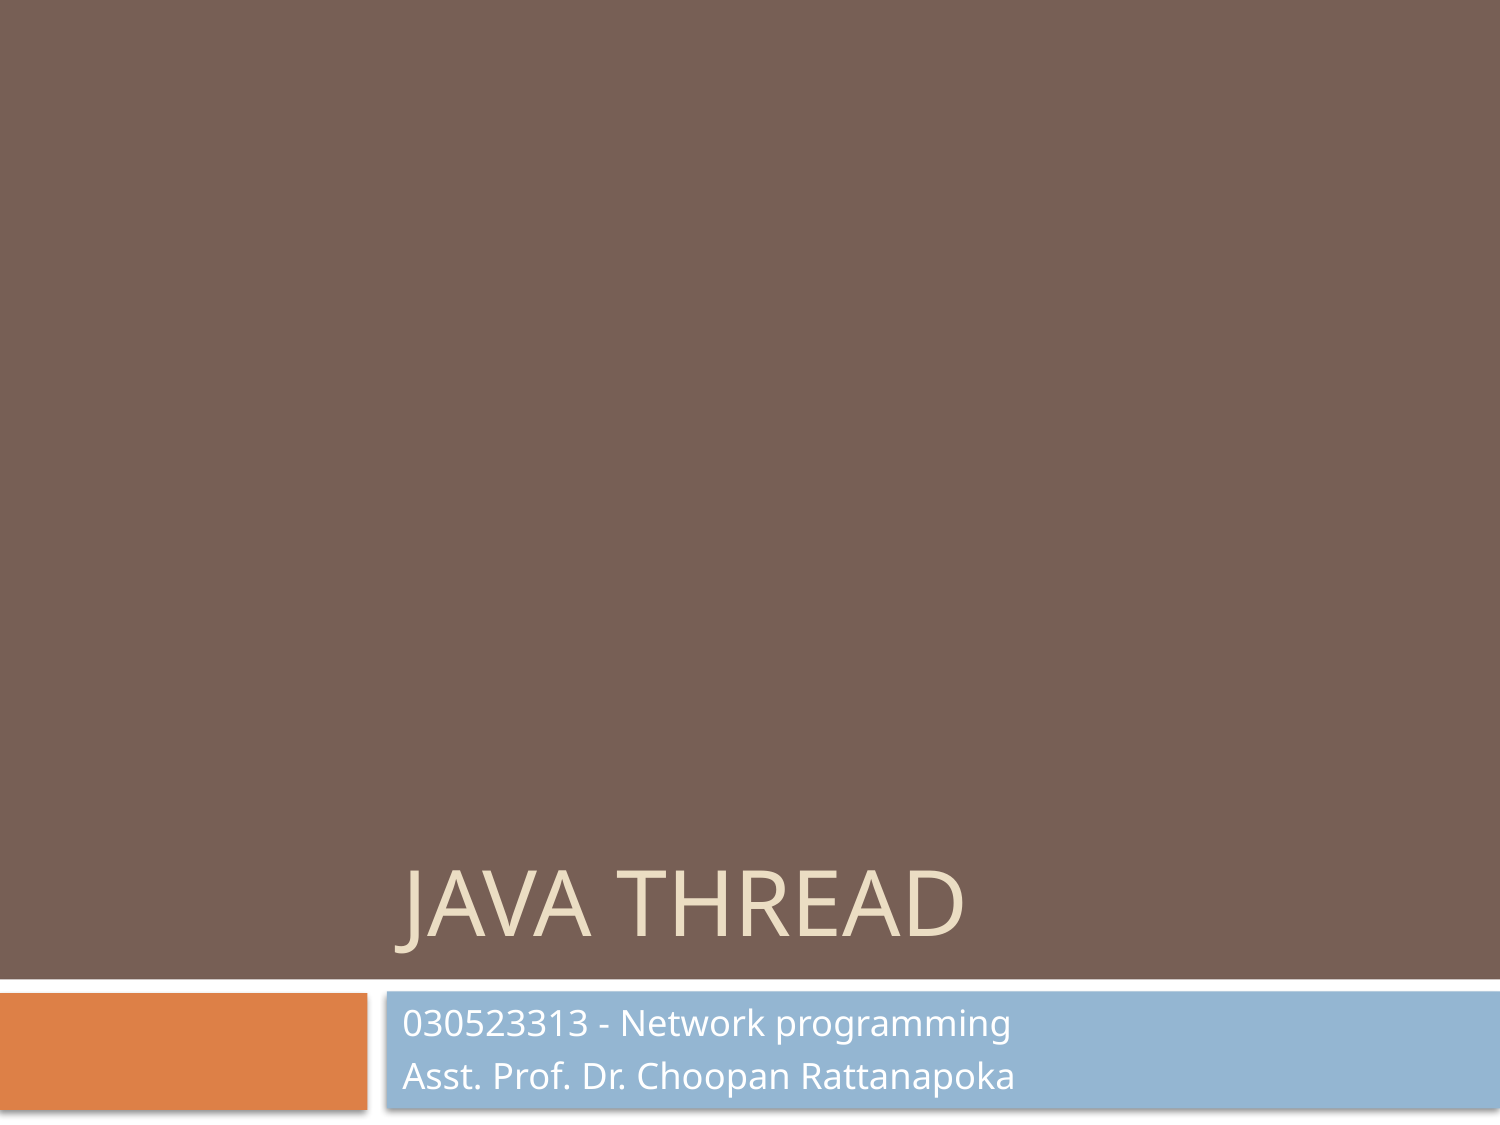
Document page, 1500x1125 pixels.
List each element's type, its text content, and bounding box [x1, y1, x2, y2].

title Java Thread [387, 662, 1450, 963]
subtitle 030523313 - Network programming Asst. Prof. Dr. Choopan Rattanapoka [387, 992, 1488, 1105]
